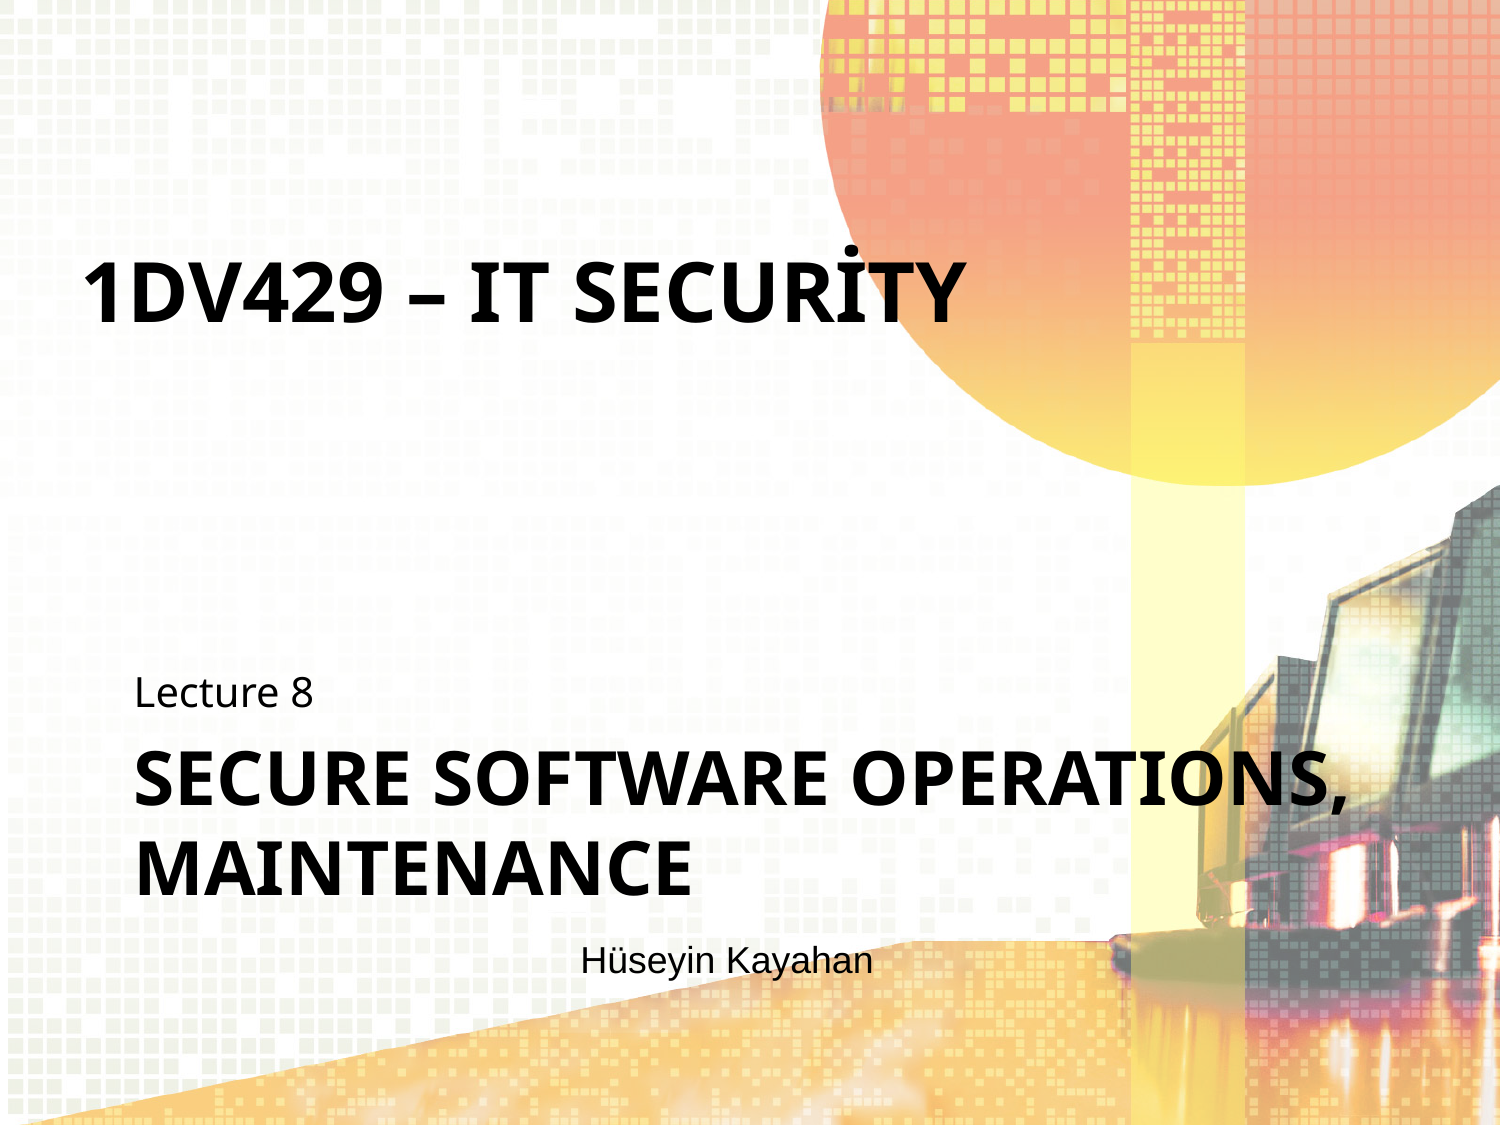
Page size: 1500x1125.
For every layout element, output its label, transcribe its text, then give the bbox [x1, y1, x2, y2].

text_box 1DV429 – IT Security [64, 231, 1065, 370]
list Lecture 8 [118, 476, 1394, 724]
text_box Hüseyin Kayahan [265, 928, 1046, 989]
title Secure software OPERATIONS, MAINTENANCE [118, 724, 1394, 947]
